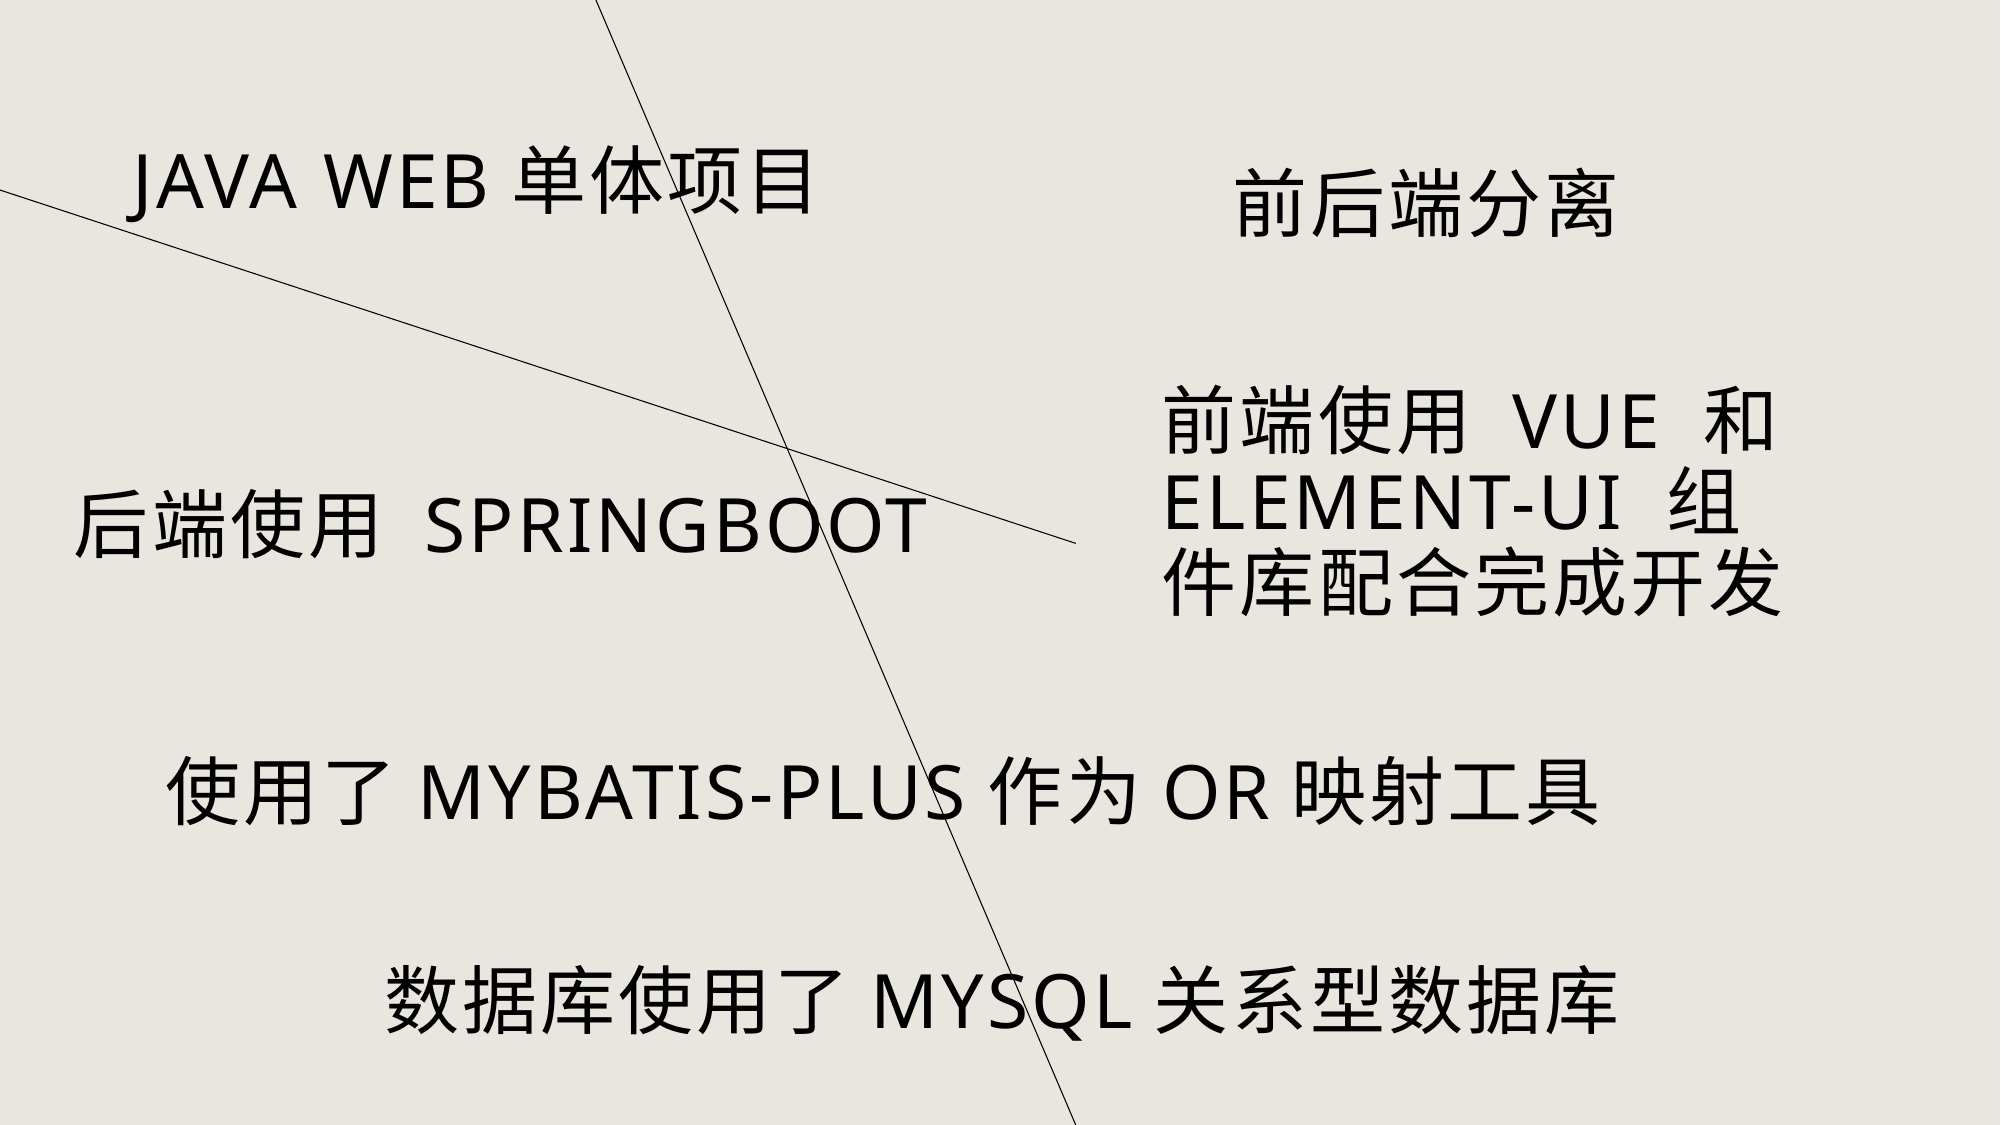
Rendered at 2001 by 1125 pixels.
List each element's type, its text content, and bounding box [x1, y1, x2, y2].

title 前端使用 VUE 和 Element-UI 组件库配合完成开发 [1146, 79, 1833, 634]
text_box 使用了mybatis-plus作为OR映射工具 [150, 736, 1695, 842]
text_box 数据库使用了Mysql关系型数据库 [369, 945, 1774, 1051]
text_box 前后端分离 [1217, 148, 1635, 254]
text_box Java Web单体项目 [118, 126, 836, 276]
text_box 后端使用 SpringBoot [59, 470, 944, 575]
